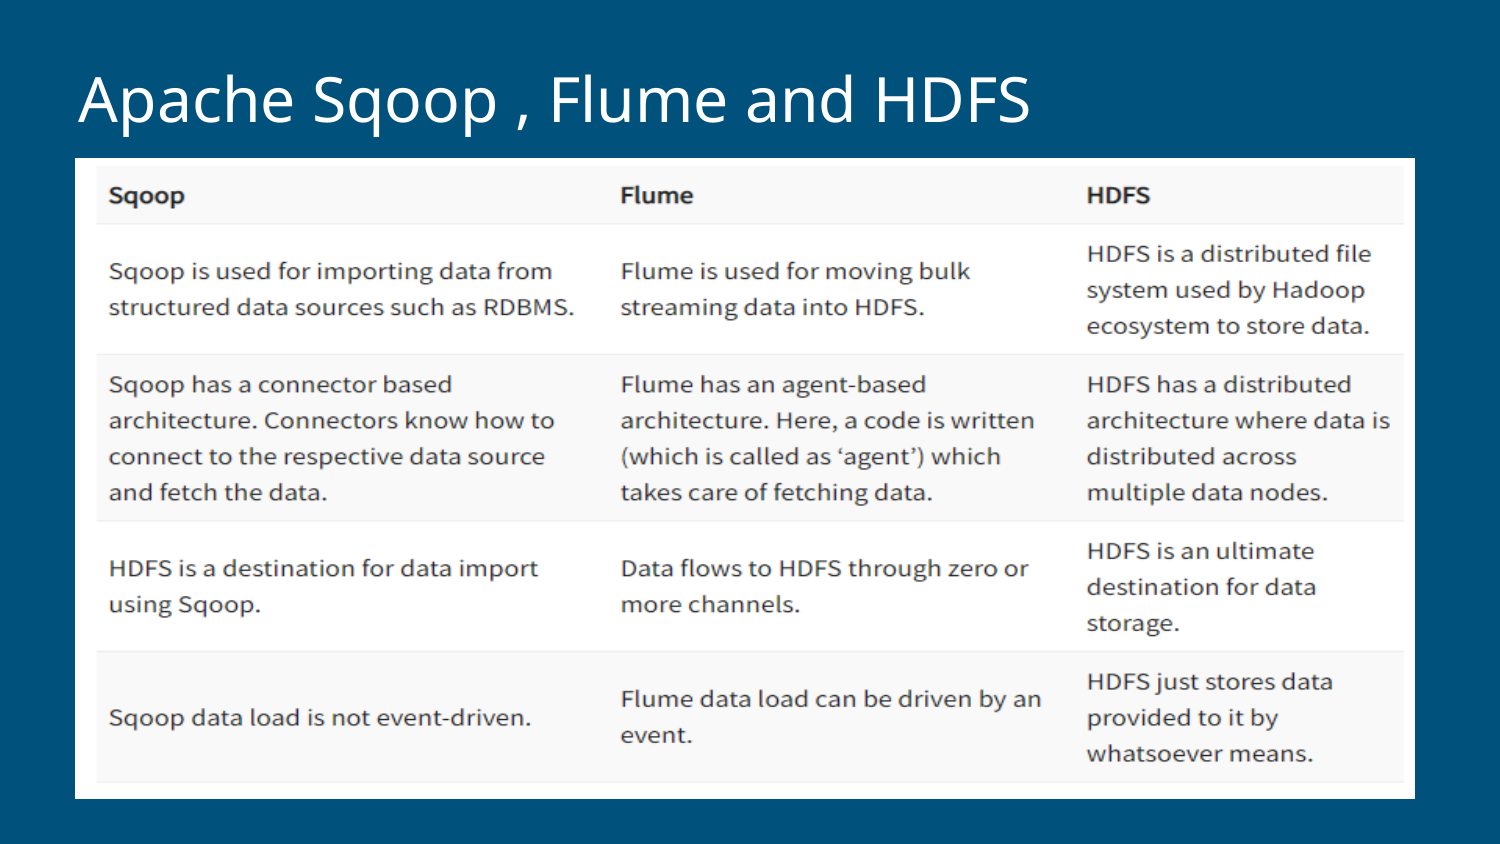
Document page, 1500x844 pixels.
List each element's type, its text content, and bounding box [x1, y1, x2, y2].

picture [76, 159, 1414, 798]
title Apache Sqoop , Flume and HDFS [63, 37, 1437, 150]
